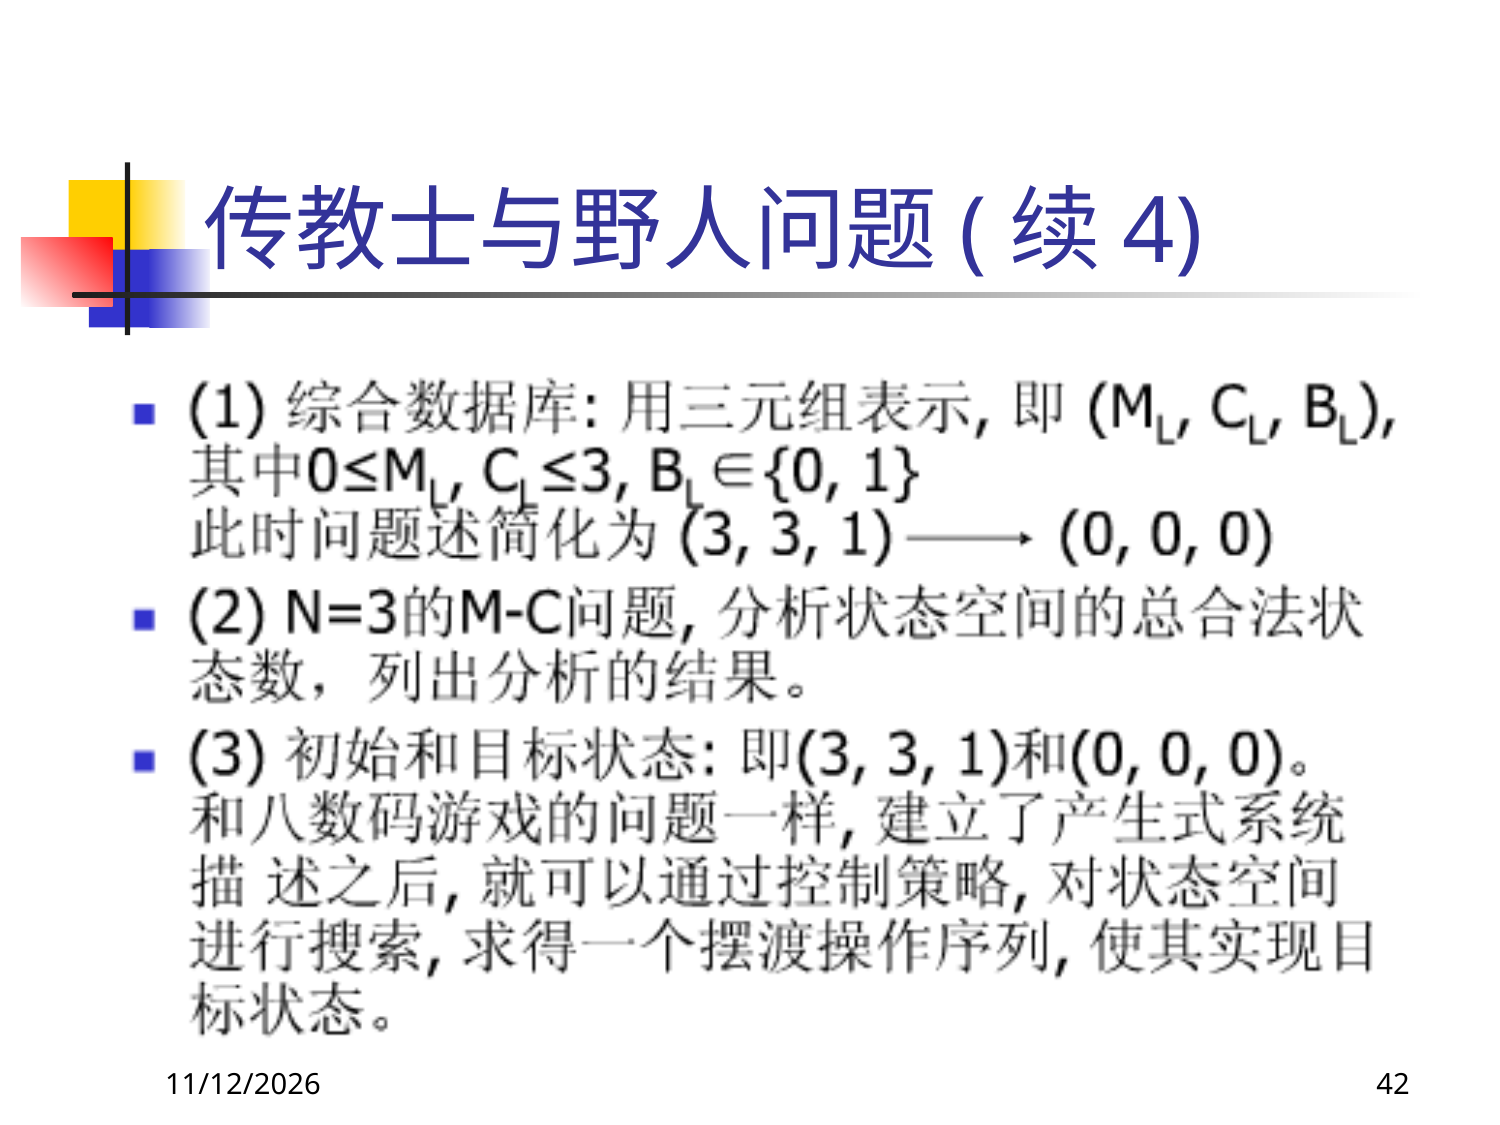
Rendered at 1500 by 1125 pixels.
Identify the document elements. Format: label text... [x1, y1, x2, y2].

title 传教士与野人问题(续4) [188, 101, 1468, 289]
slide_number 42 [1112, 1052, 1426, 1113]
picture [89, 373, 1422, 1048]
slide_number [149, 1056, 463, 1113]
